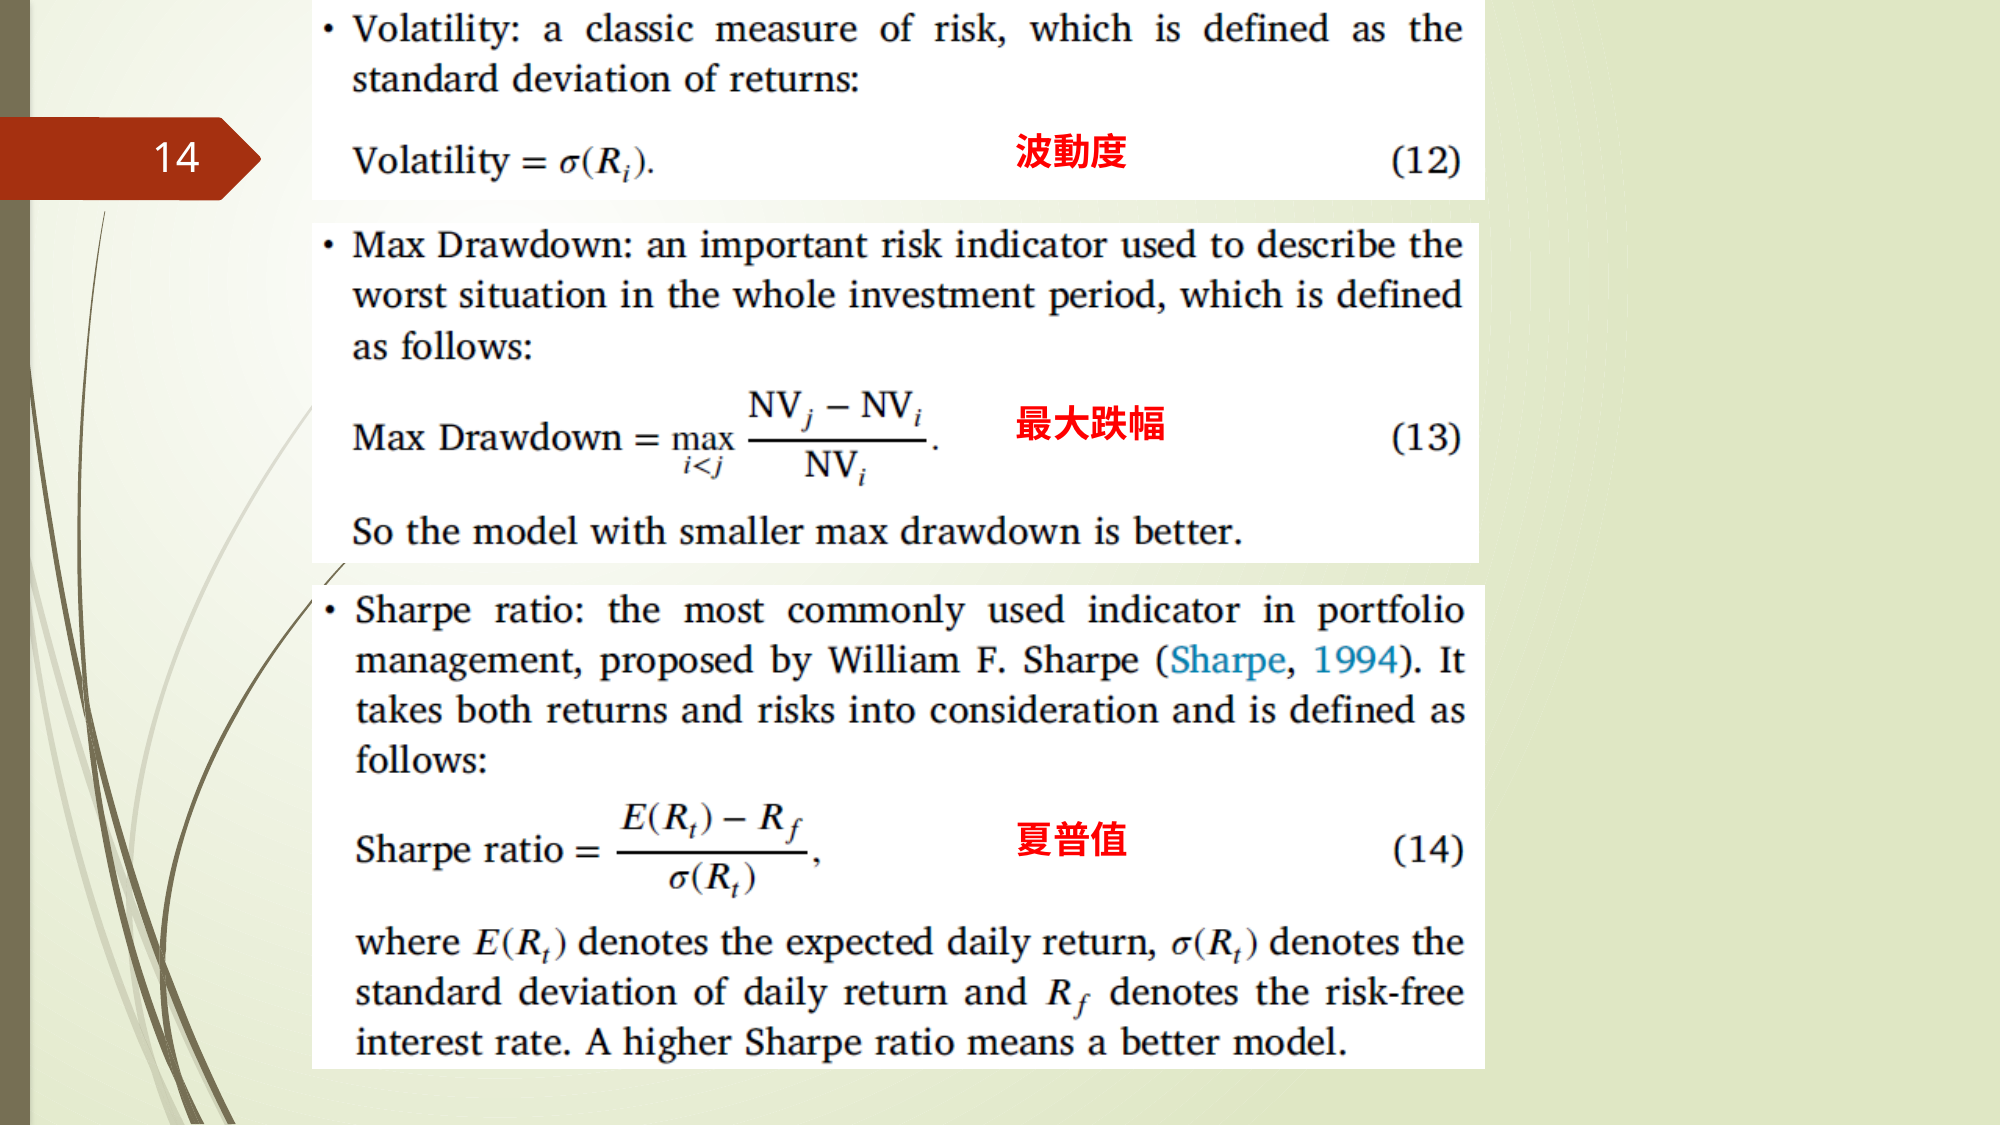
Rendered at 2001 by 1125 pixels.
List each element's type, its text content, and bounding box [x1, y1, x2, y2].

slide_number 14 [87, 129, 216, 190]
picture [312, 223, 1479, 563]
picture [312, 585, 1485, 1069]
picture [312, 0, 1485, 201]
